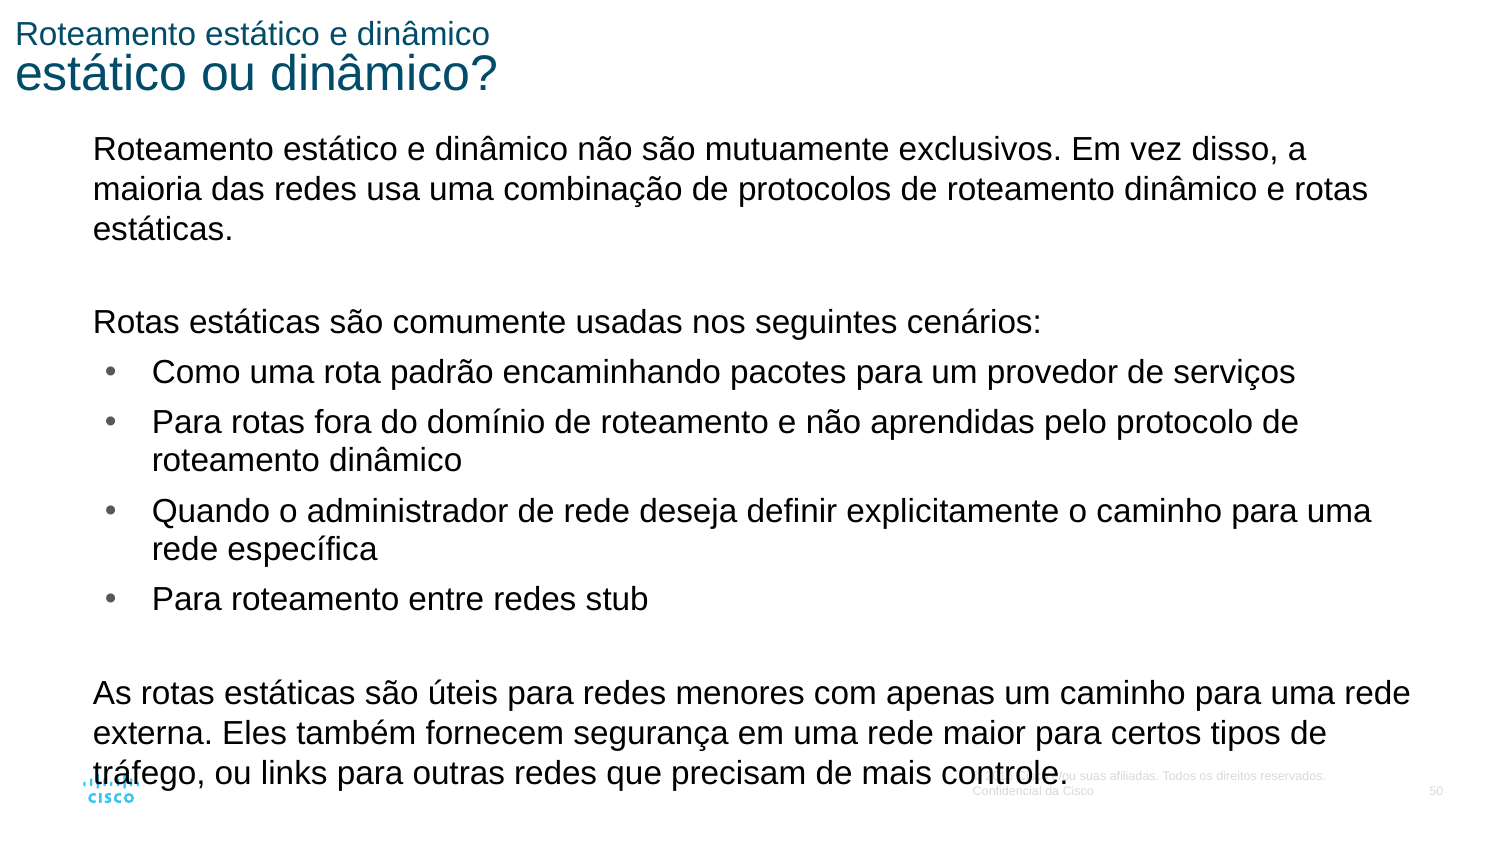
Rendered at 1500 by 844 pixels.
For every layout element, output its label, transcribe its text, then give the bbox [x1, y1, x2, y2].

list Roteamento estático e dinâmico não são mutuamente exclusivos. Em vez disso, a maioria das redes usa uma combinação de protocolos de roteamento dinâmico e rotas estáticas. Rotas estáticas são comumente usadas nos seguintes cenários: Como uma rota padrão encaminhando pacotes para um provedor de serviços Para rotas fora do domínio de roteamento e não aprendidas pelo protocolo de roteamento dinâmico Quando o administrador de rede deseja definir explicitamente o caminho para uma rede específica Para roteamento entre redes stub As rotas estáticas são úteis para redes menores com apenas um caminho para uma rede externa. Eles também fornecem segurança em uma rede maior para certos tipos de tráfego, ou links para outras redes que precisam de mais controle. [77, 120, 1437, 726]
title Roteamento estático e dinâmico estático ou dinâmico? [0, 0, 1369, 121]
